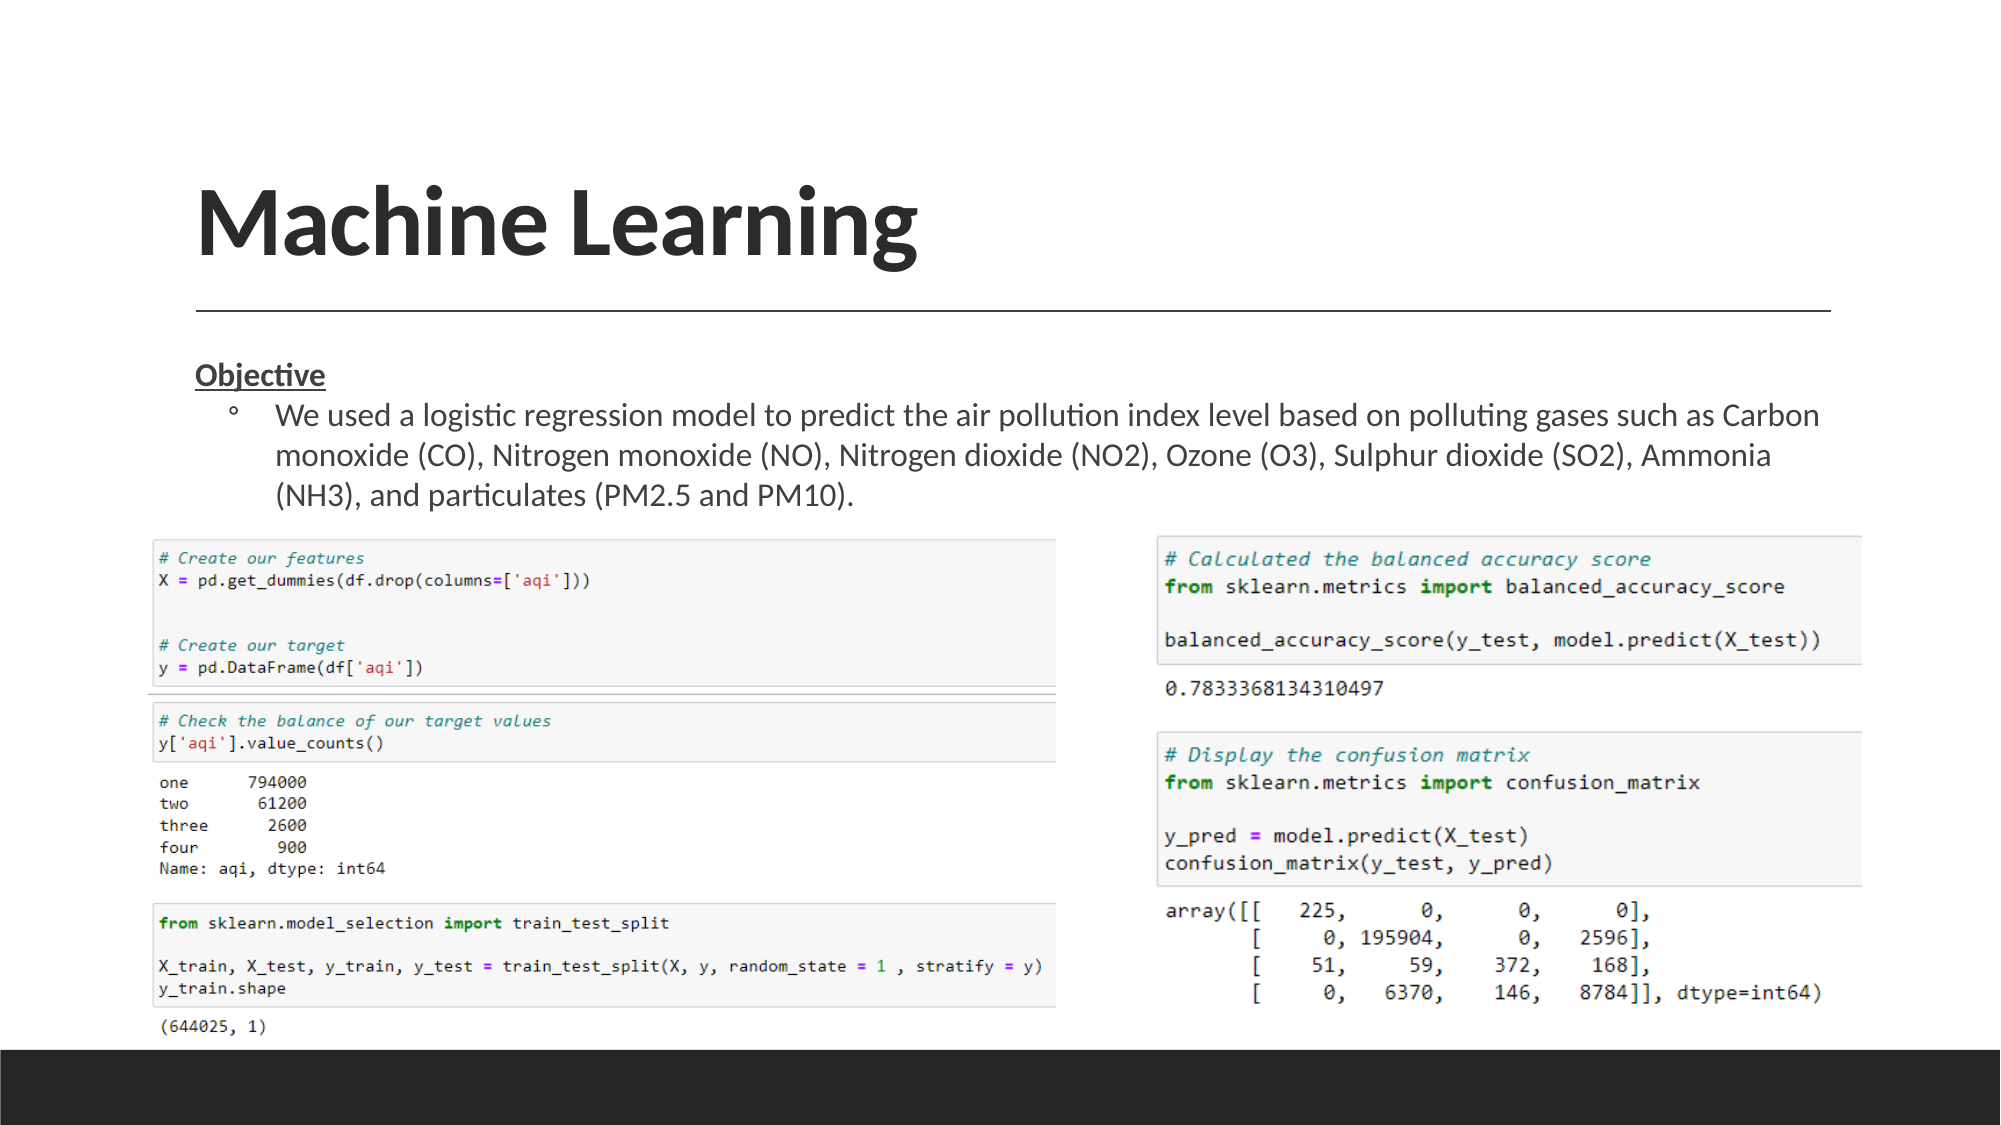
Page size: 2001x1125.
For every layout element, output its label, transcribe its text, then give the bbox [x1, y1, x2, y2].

picture [147, 536, 1056, 1046]
list Objective We used a logistic regression model to predict the air pollution index level based on polluting gases such as Carbon monoxide (CO), Nitrogen monoxide (NO), Nitrogen dioxide (NO2), Ozone (O3), Sulphur dioxide (SO2), Ammonia (NH3), and particulates (PM2.5 and PM10). [180, 345, 1830, 963]
picture [1153, 529, 1863, 1025]
title Machine Learning [180, 47, 1830, 285]
